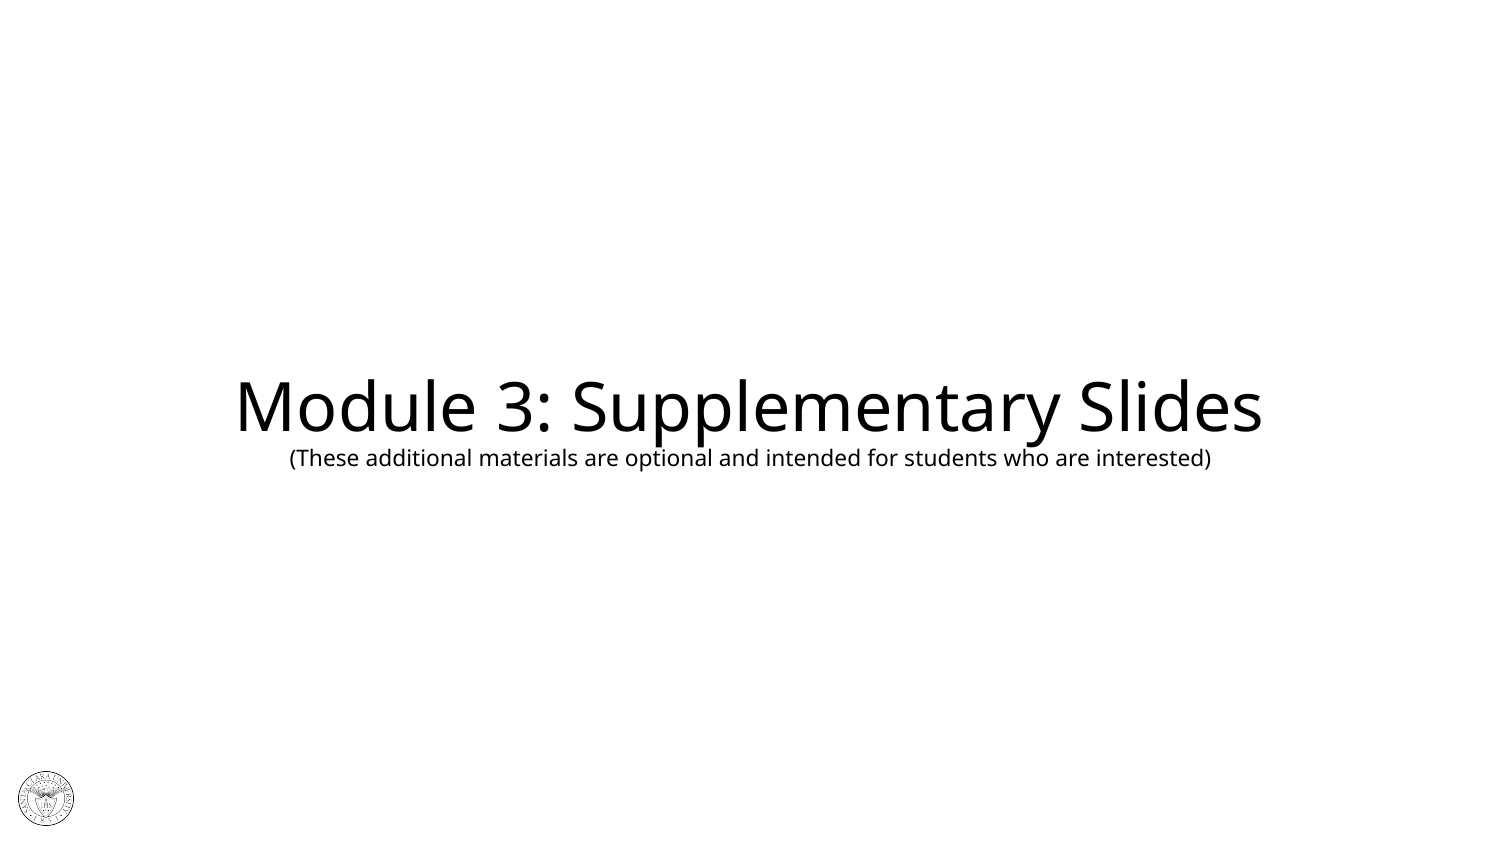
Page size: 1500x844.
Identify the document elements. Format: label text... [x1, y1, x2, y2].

title Module 3: Supplementary Slides (These additional materials are optional and intended for students who are interested) [187, 336, 1313, 508]
picture [18, 771, 74, 826]
